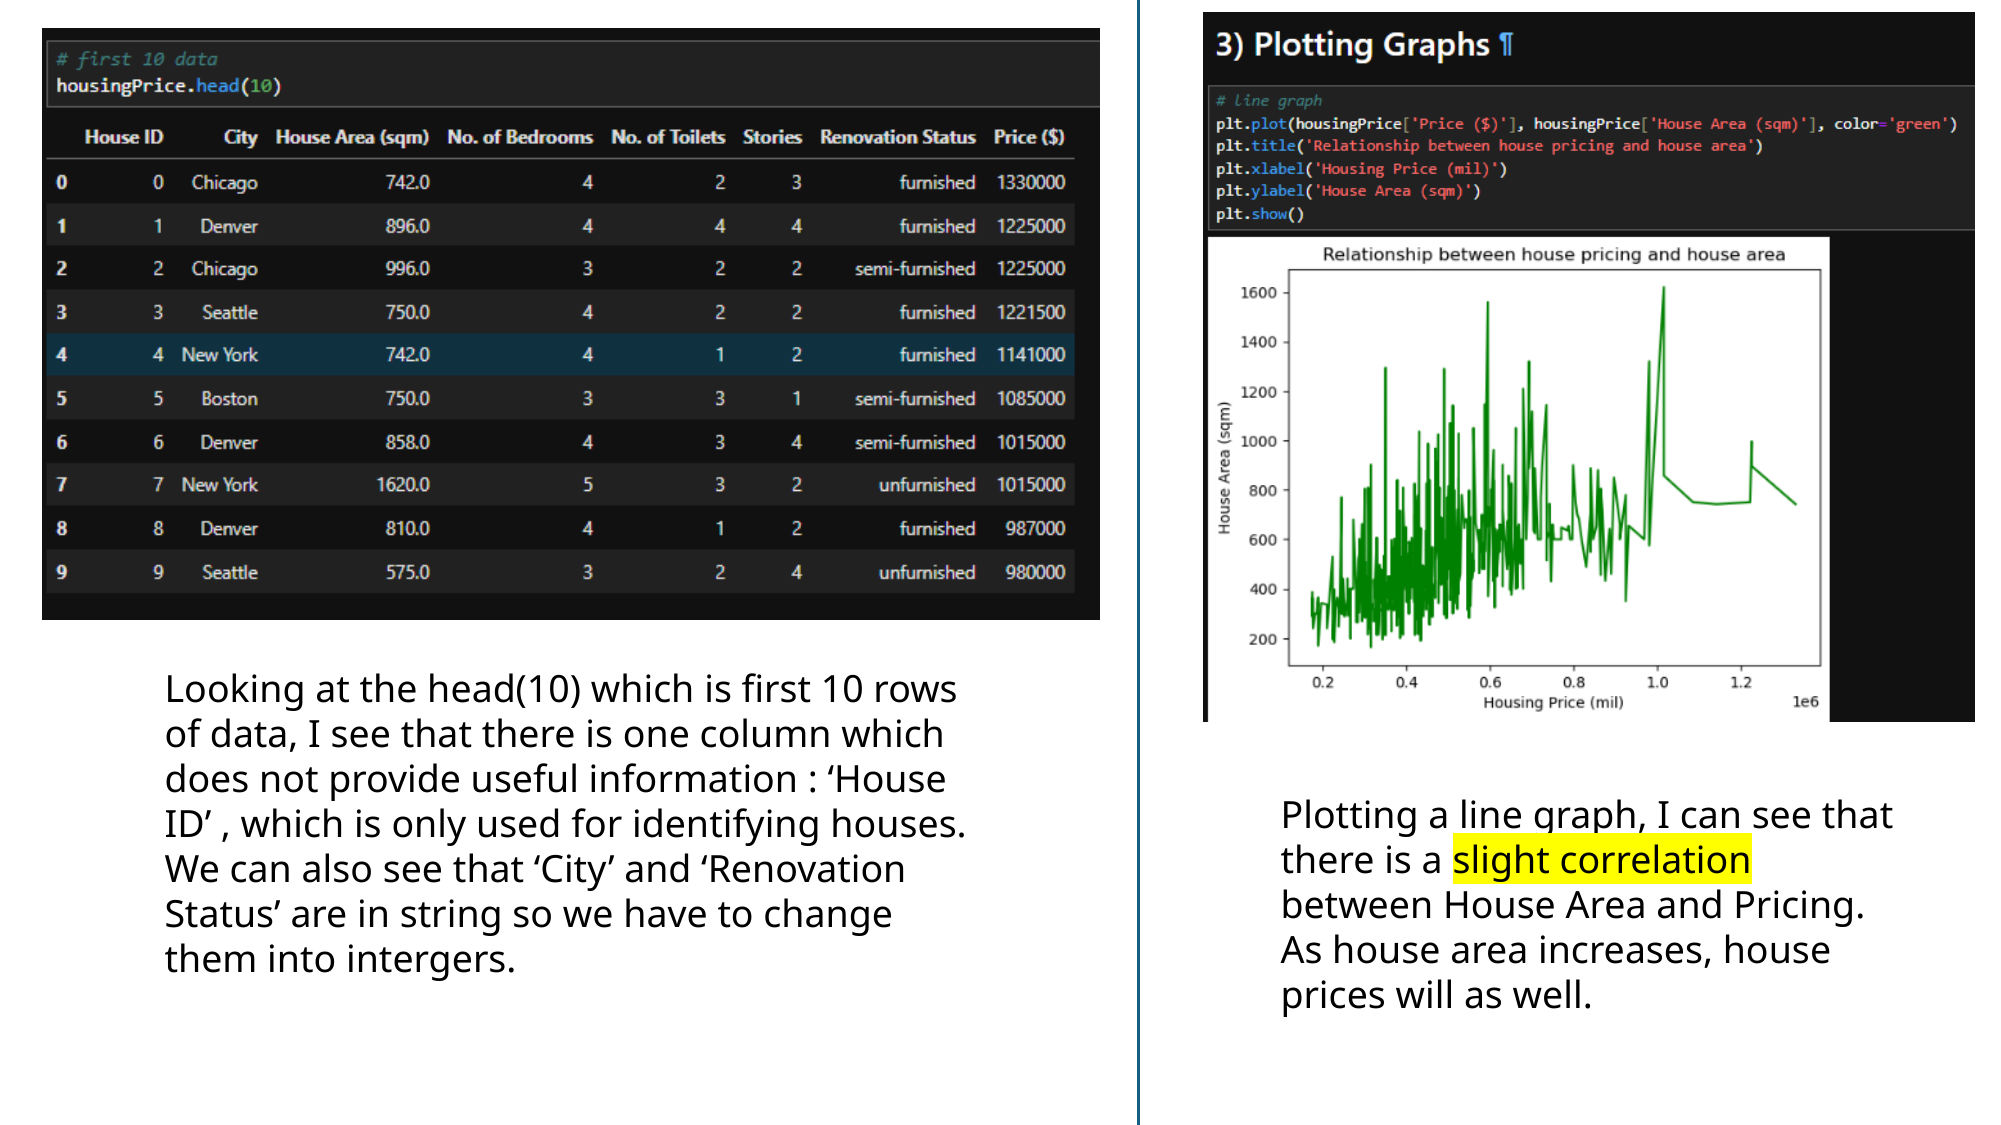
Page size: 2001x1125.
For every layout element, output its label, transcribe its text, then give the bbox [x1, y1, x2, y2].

text_box Plotting a line graph, I can see that there is a slight correlation between House Area and Pricing. As house area increases, house prices will as well. [1265, 783, 1912, 1023]
picture [1202, 12, 1975, 722]
picture [42, 27, 1100, 620]
text_box Looking at the head(10) which is first 10 rows of data, I see that there is one column which does not provide useful information : ‘House ID’ , which is only used for identifying houses. We can also see that ‘City’ and ‘Renovation Status’ are in string so we have to change them into intergers. [149, 657, 993, 987]
